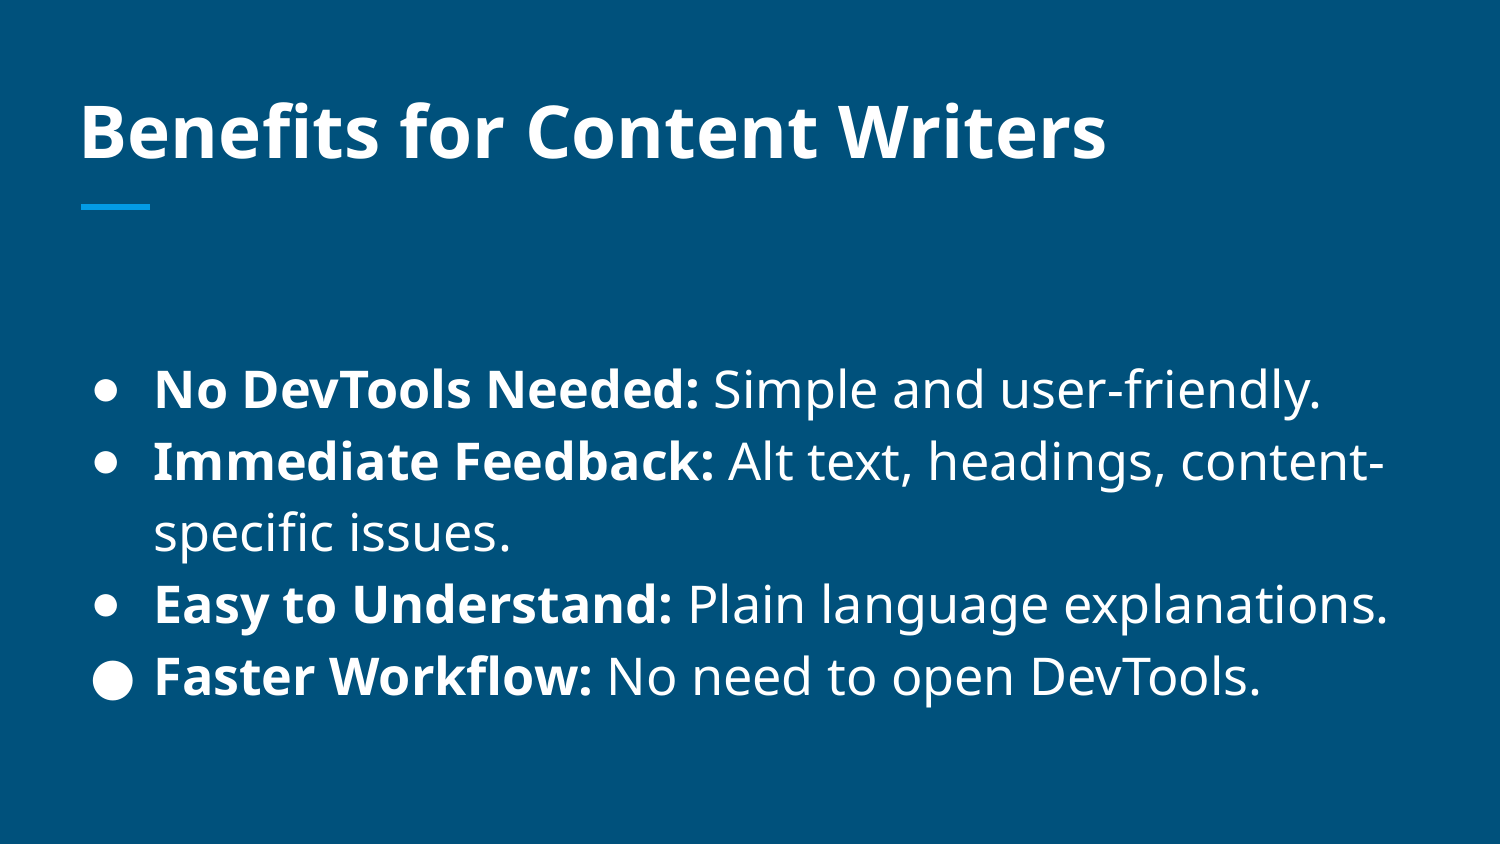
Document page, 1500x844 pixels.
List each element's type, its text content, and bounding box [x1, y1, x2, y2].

title Benefits for Content Writers [63, 75, 1437, 188]
list No DevTools Needed: Simple and user-friendly. Immediate Feedback: Alt text, headings, content-specific issues. Easy to Understand: Plain language explanations. Faster Workflow: No need to open DevTools. [63, 244, 1437, 750]
